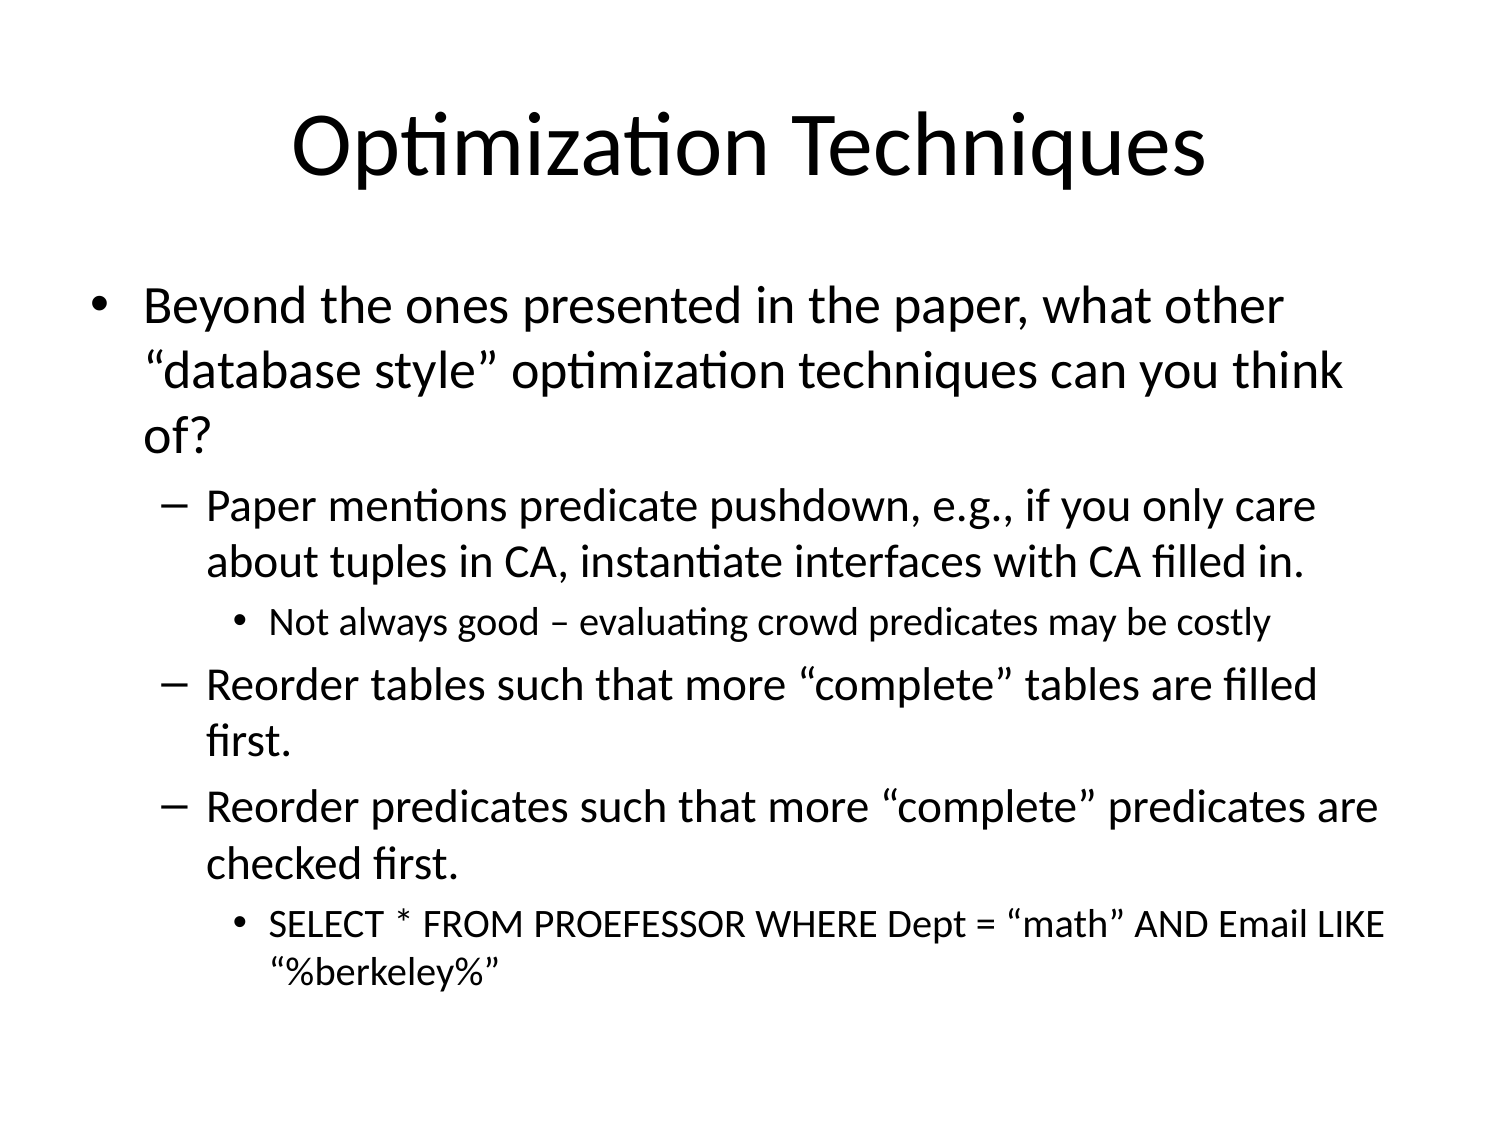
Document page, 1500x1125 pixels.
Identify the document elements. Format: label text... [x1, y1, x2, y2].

list Beyond the ones presented in the paper, what other “database style” optimization techniques can you think of? Paper mentions predicate pushdown, e.g., if you only care about tuples in CA, instantiate interfaces with CA filled in. Not always good – evaluating crowd predicates may be costly Reorder tables such that more “complete” tables are filled first. Reorder predicates such that more “complete” predicates are checked first. SELECT * FROM PROEFESSOR WHERE Dept = “math” AND Email LIKE “%berkeley%” [75, 262, 1425, 1005]
title Optimization Techniques [75, 45, 1425, 233]
